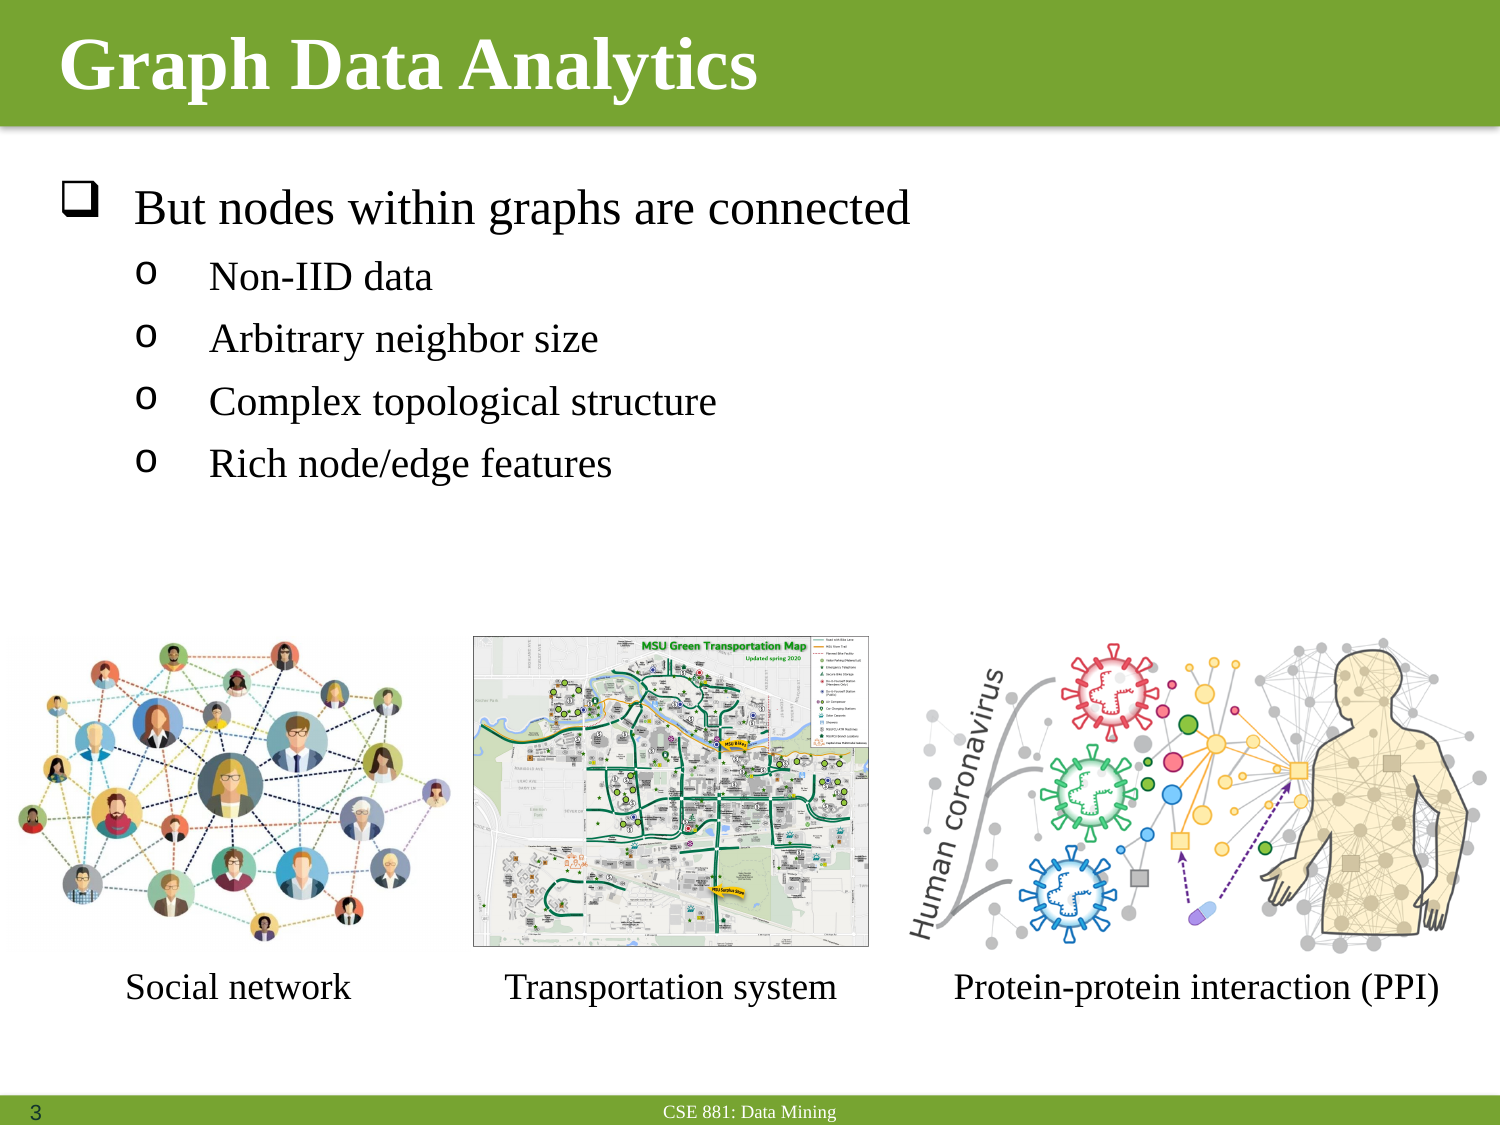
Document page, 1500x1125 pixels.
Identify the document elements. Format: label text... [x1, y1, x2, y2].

text_box Social network [110, 959, 367, 1015]
picture [897, 636, 1497, 955]
title Graph Data Analytics [52, 11, 1446, 114]
picture [6, 636, 471, 952]
slide_number 3 [4, 1095, 53, 1125]
picture [473, 636, 869, 947]
text_box Protein-protein interaction (PPI) [914, 962, 1480, 1015]
list But nodes within graphs are connected Non-IID data Arbitrary neighbor size Complex topological structure Rich node/edge features [52, 178, 1480, 1096]
text_box Transportation system [473, 954, 869, 1015]
